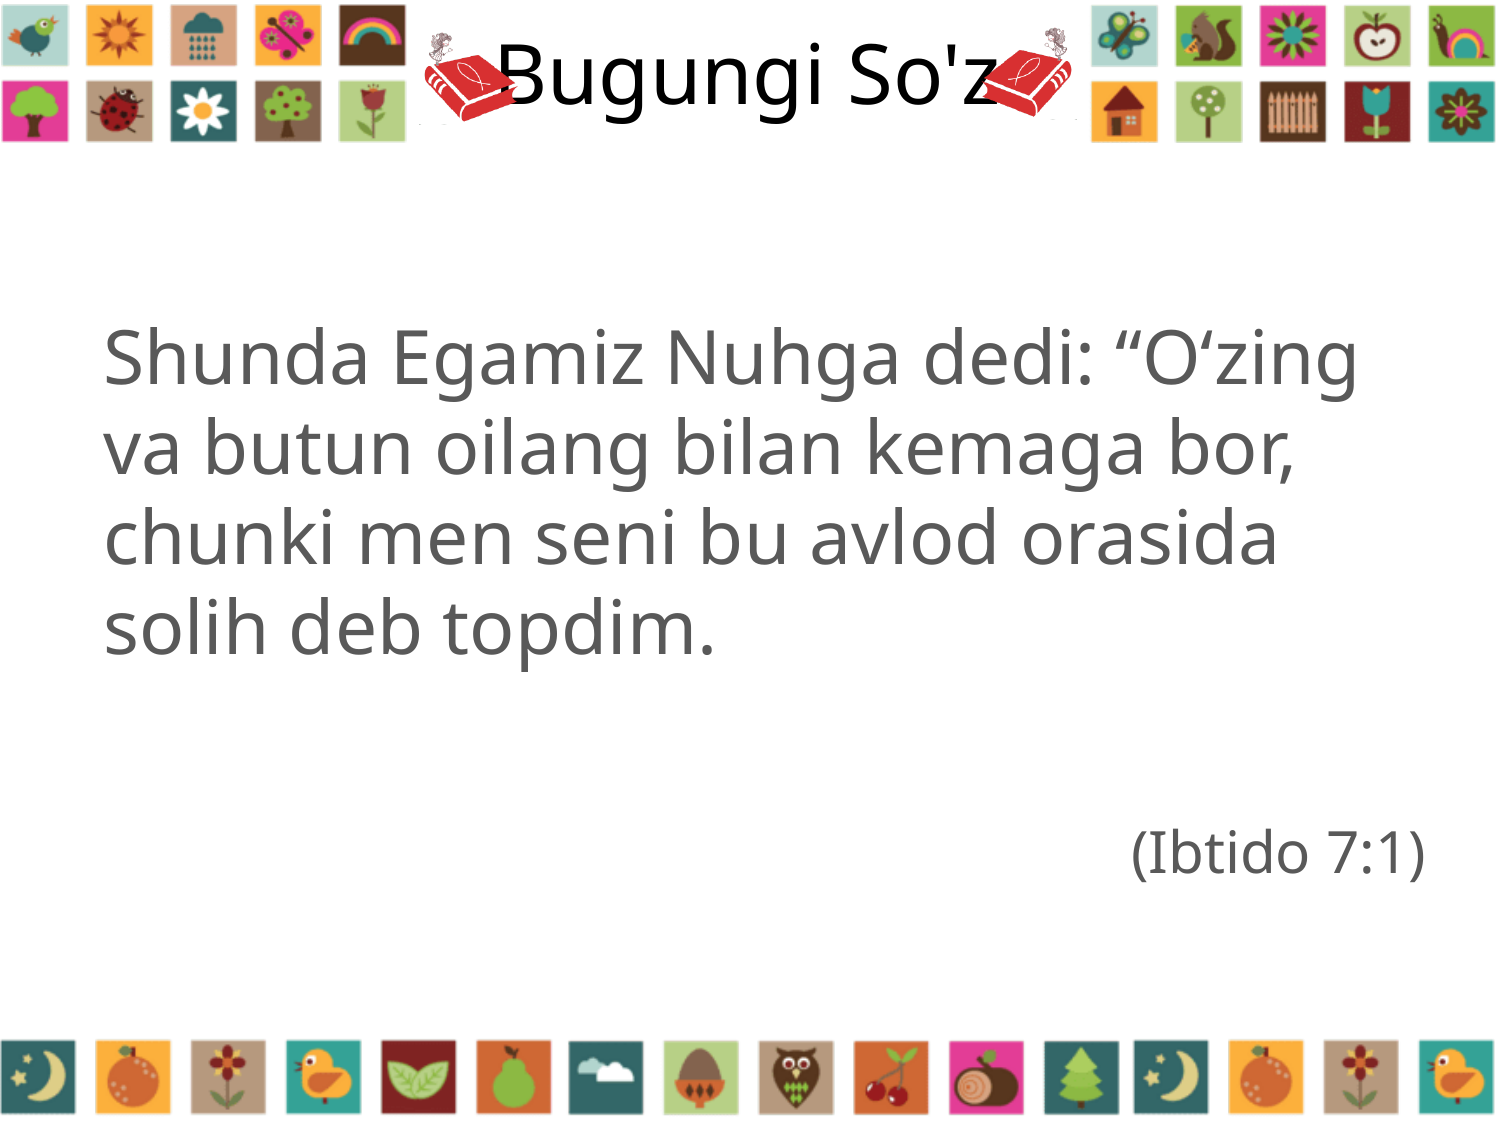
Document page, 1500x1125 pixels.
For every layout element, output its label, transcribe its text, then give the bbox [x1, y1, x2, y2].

text_box (Ibtido 7:1) [808, 807, 1441, 893]
picture [950, 3, 1500, 150]
text_box Bugungi So'z [425, 13, 1077, 129]
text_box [0, 1028, 1500, 1118]
text_box Shunda Egamiz Nuhga dedi: “O‘zing va butun oilang bilan kemaga bor, chunki men seni bu avlod orasida solih deb topdim. [88, 302, 1436, 678]
picture [0, 3, 550, 150]
